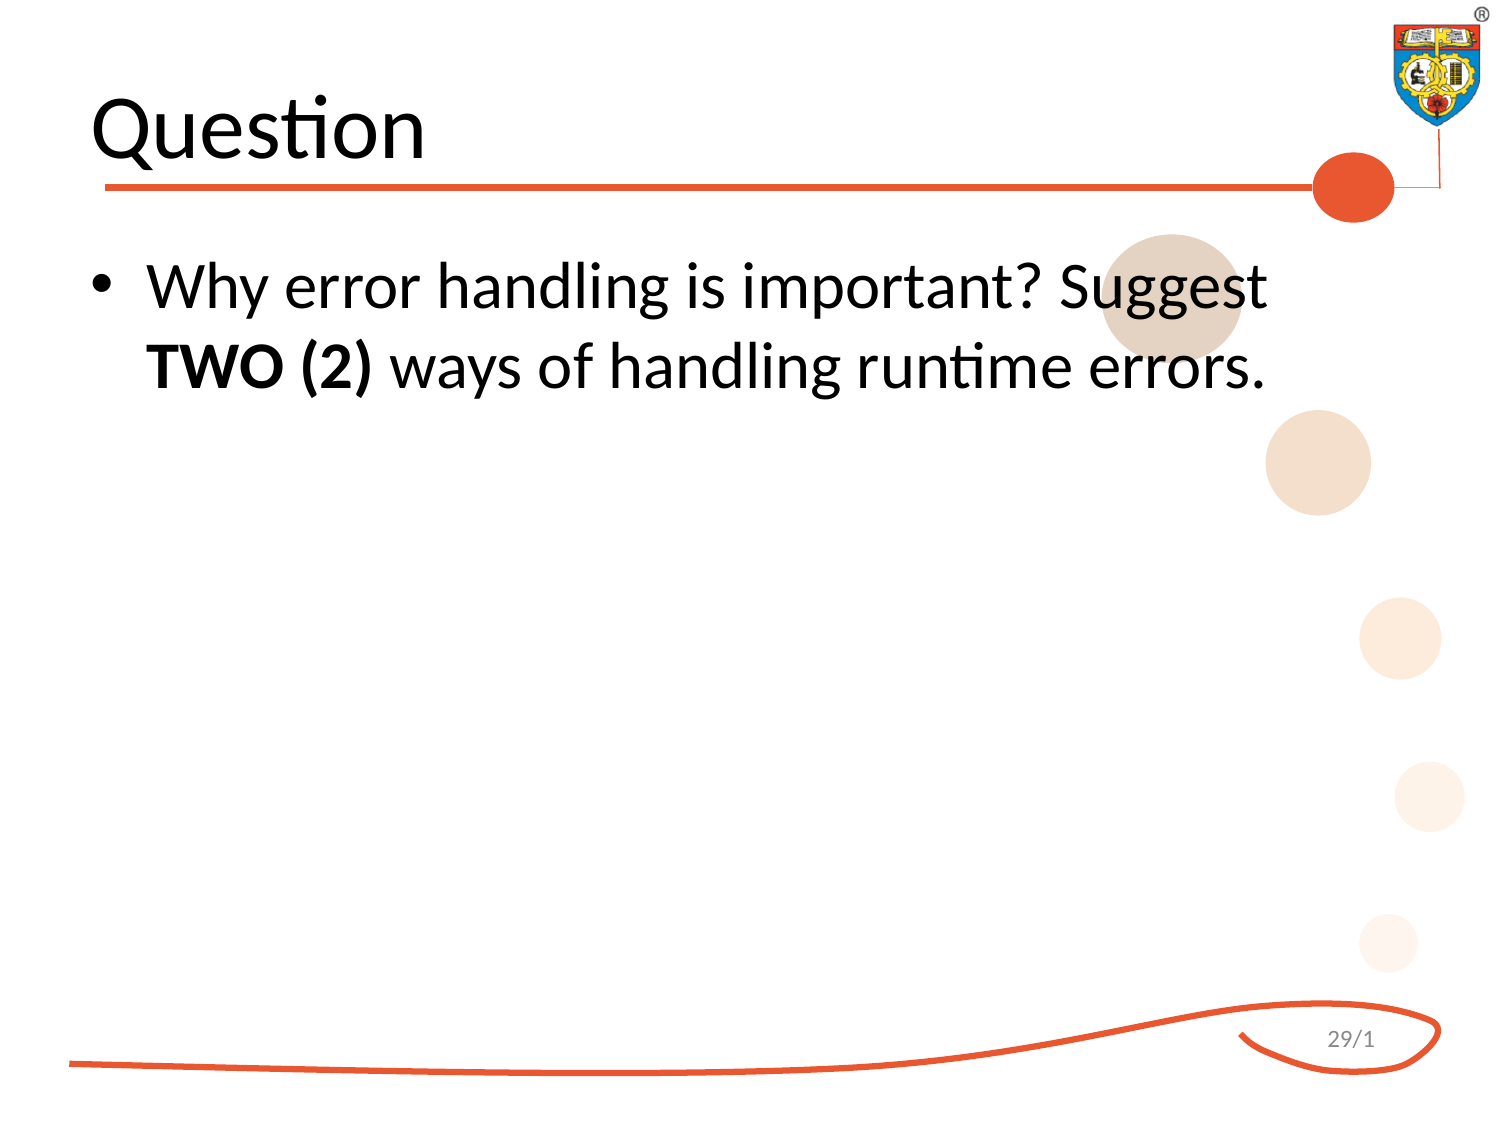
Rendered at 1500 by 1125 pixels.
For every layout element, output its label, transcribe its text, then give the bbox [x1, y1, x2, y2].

title Question [75, 30, 1438, 213]
list Why error handling is important? Suggest TWO (2) ways of handling runtime errors. [75, 234, 1418, 973]
picture [1389, 3, 1492, 129]
